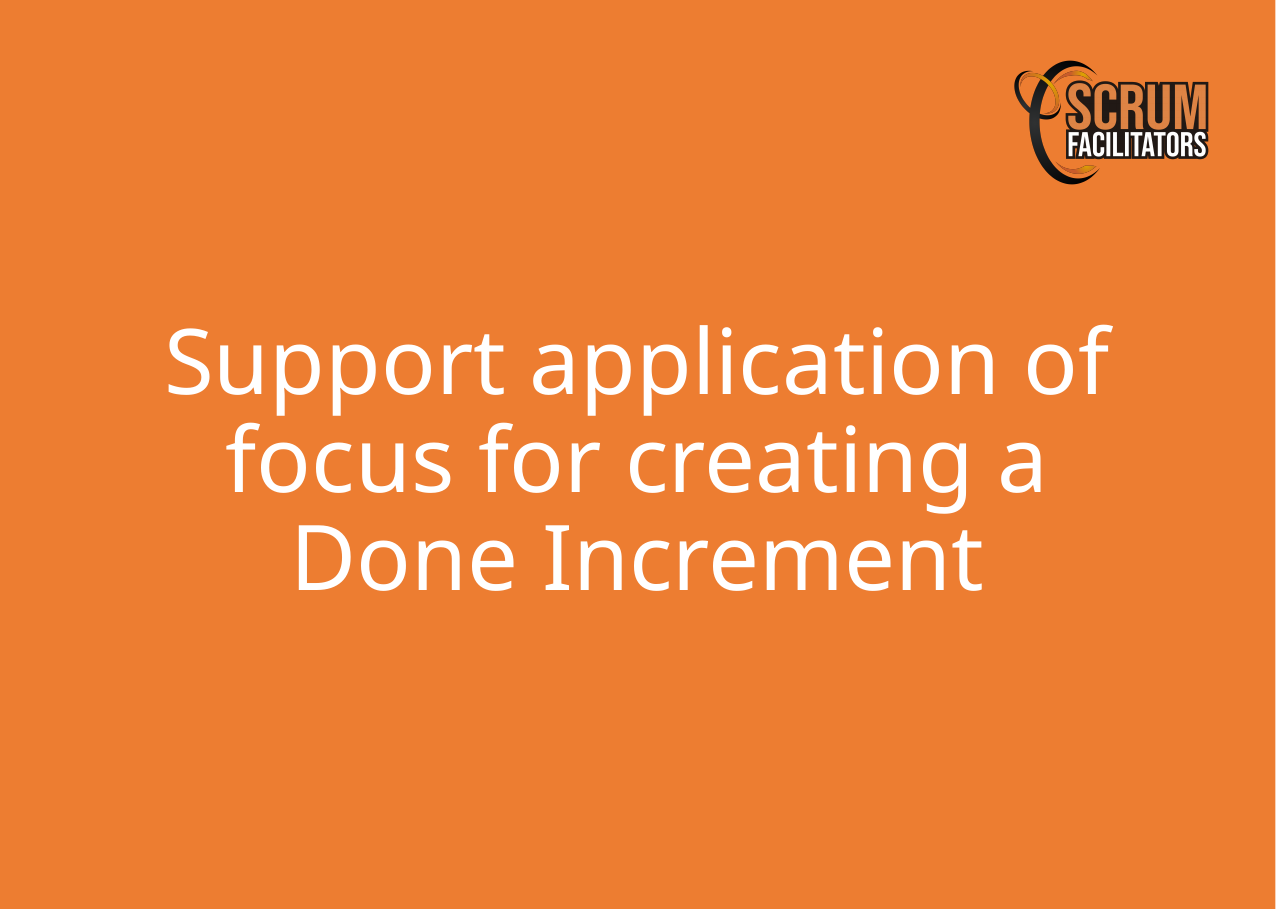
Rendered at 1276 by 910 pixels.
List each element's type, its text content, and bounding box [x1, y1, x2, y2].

list Support application of focus for creating a Done Increment [132, 291, 1143, 618]
picture [1011, 57, 1211, 187]
